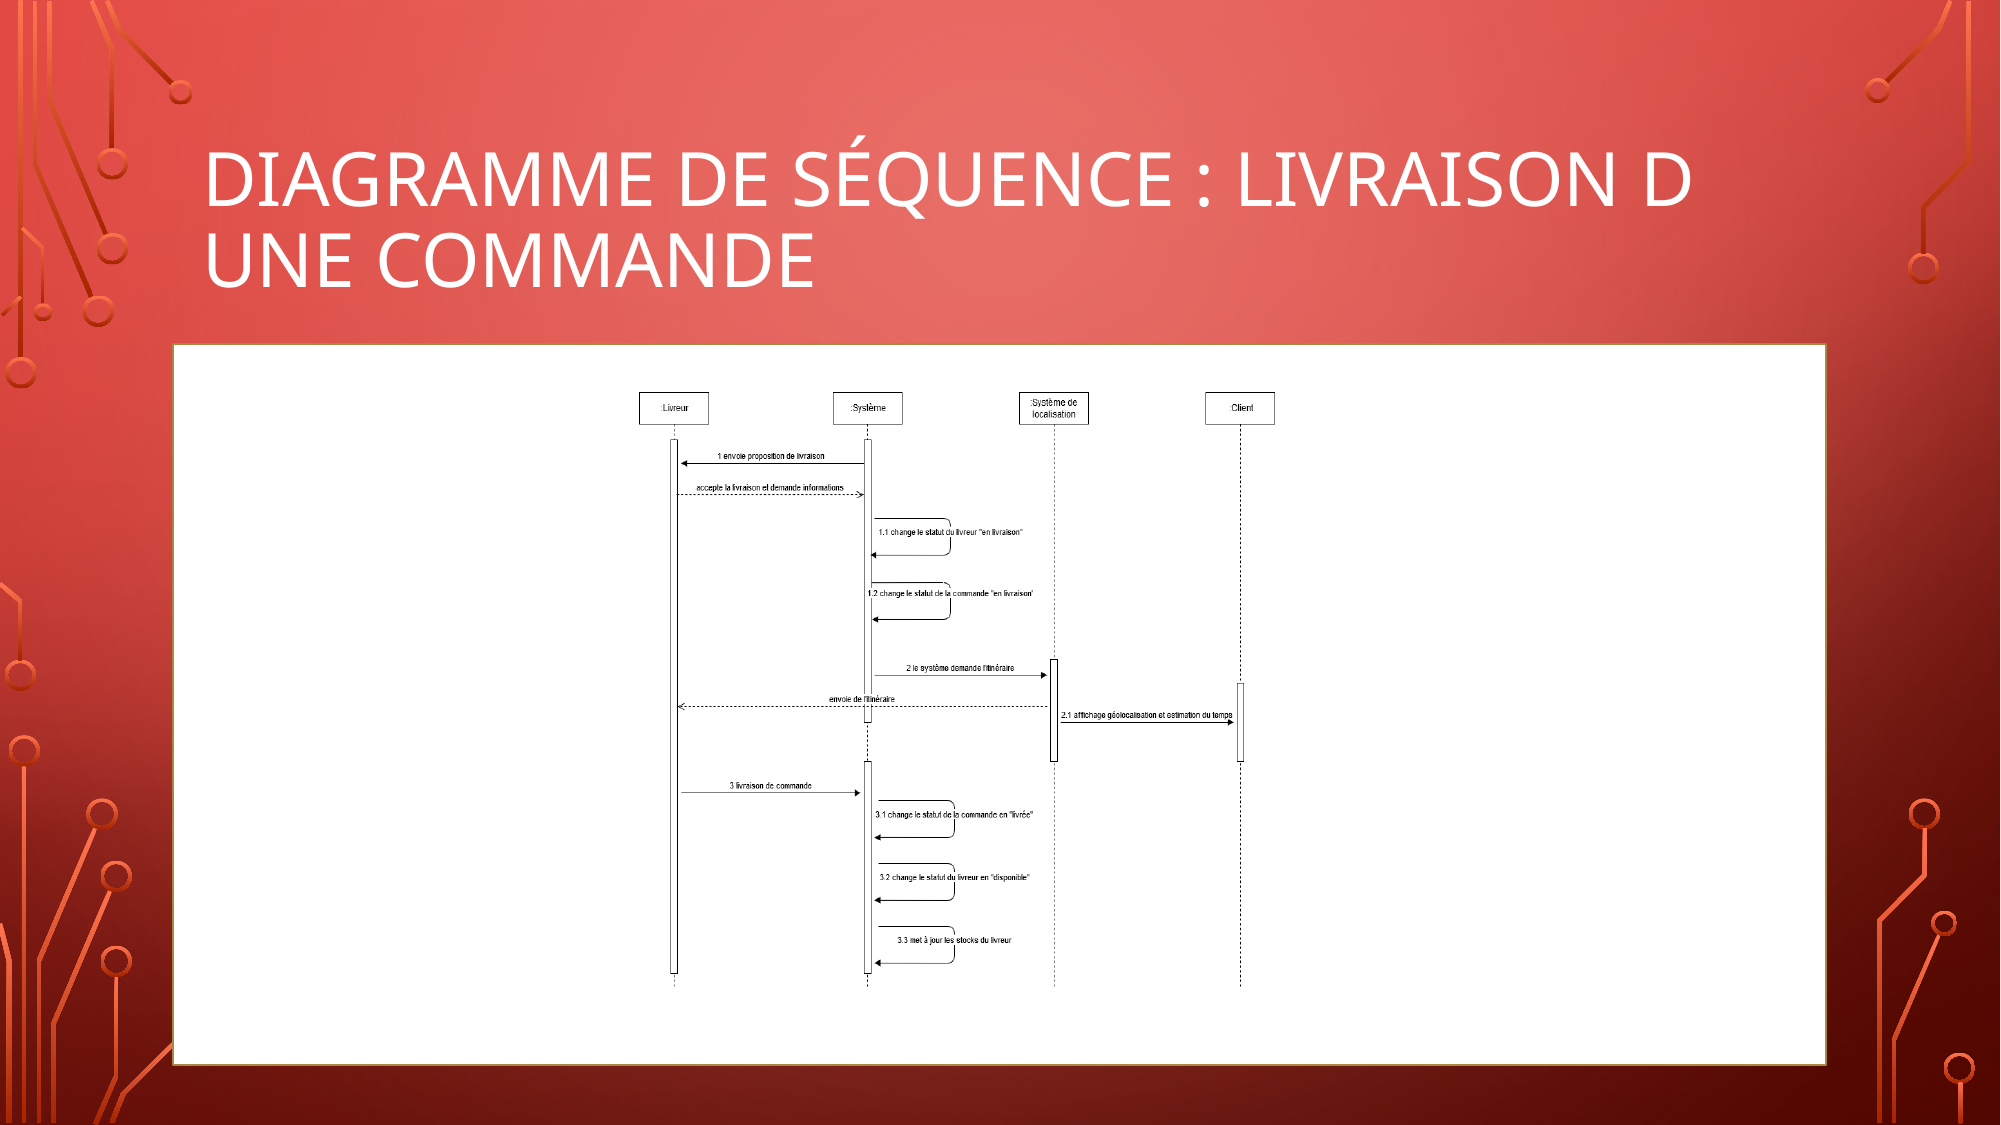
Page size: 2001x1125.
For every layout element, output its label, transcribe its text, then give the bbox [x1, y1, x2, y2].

text_box [172, 343, 1827, 1066]
picture [638, 392, 1276, 989]
title Diagramme de séquence : livraison d une commande [187, 101, 1813, 343]
